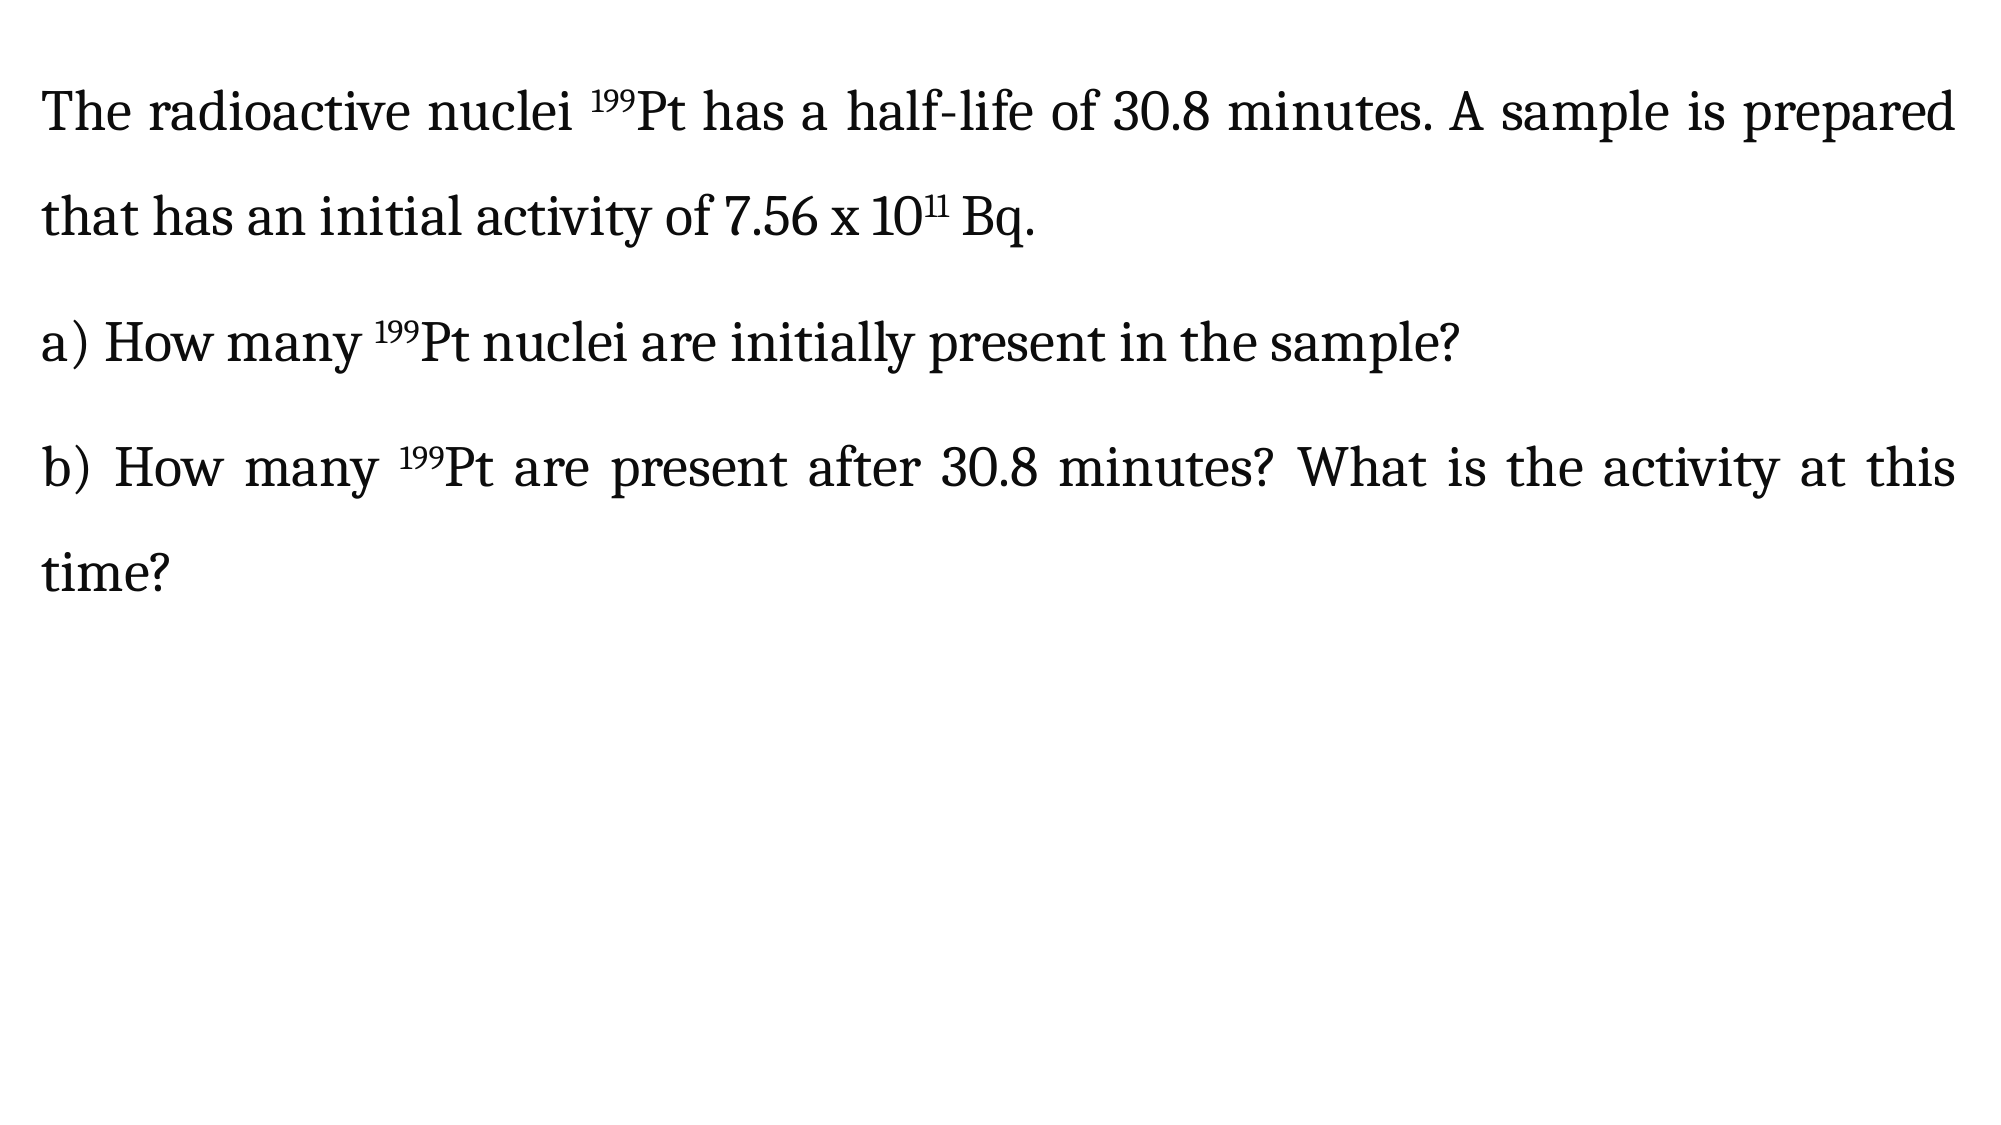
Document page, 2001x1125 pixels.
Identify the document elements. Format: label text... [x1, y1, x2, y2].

text_box The radioactive nuclei 199Pt has a half-life of 30.8 minutes. A sample is prepared that has an initial activity of 7.56 x 1011 Bq. a) How many 199Pt nuclei are initially present in the sample? b) How many 199Pt are present after 30.8 minutes? What is the activity at this time? [26, 29, 1974, 617]
